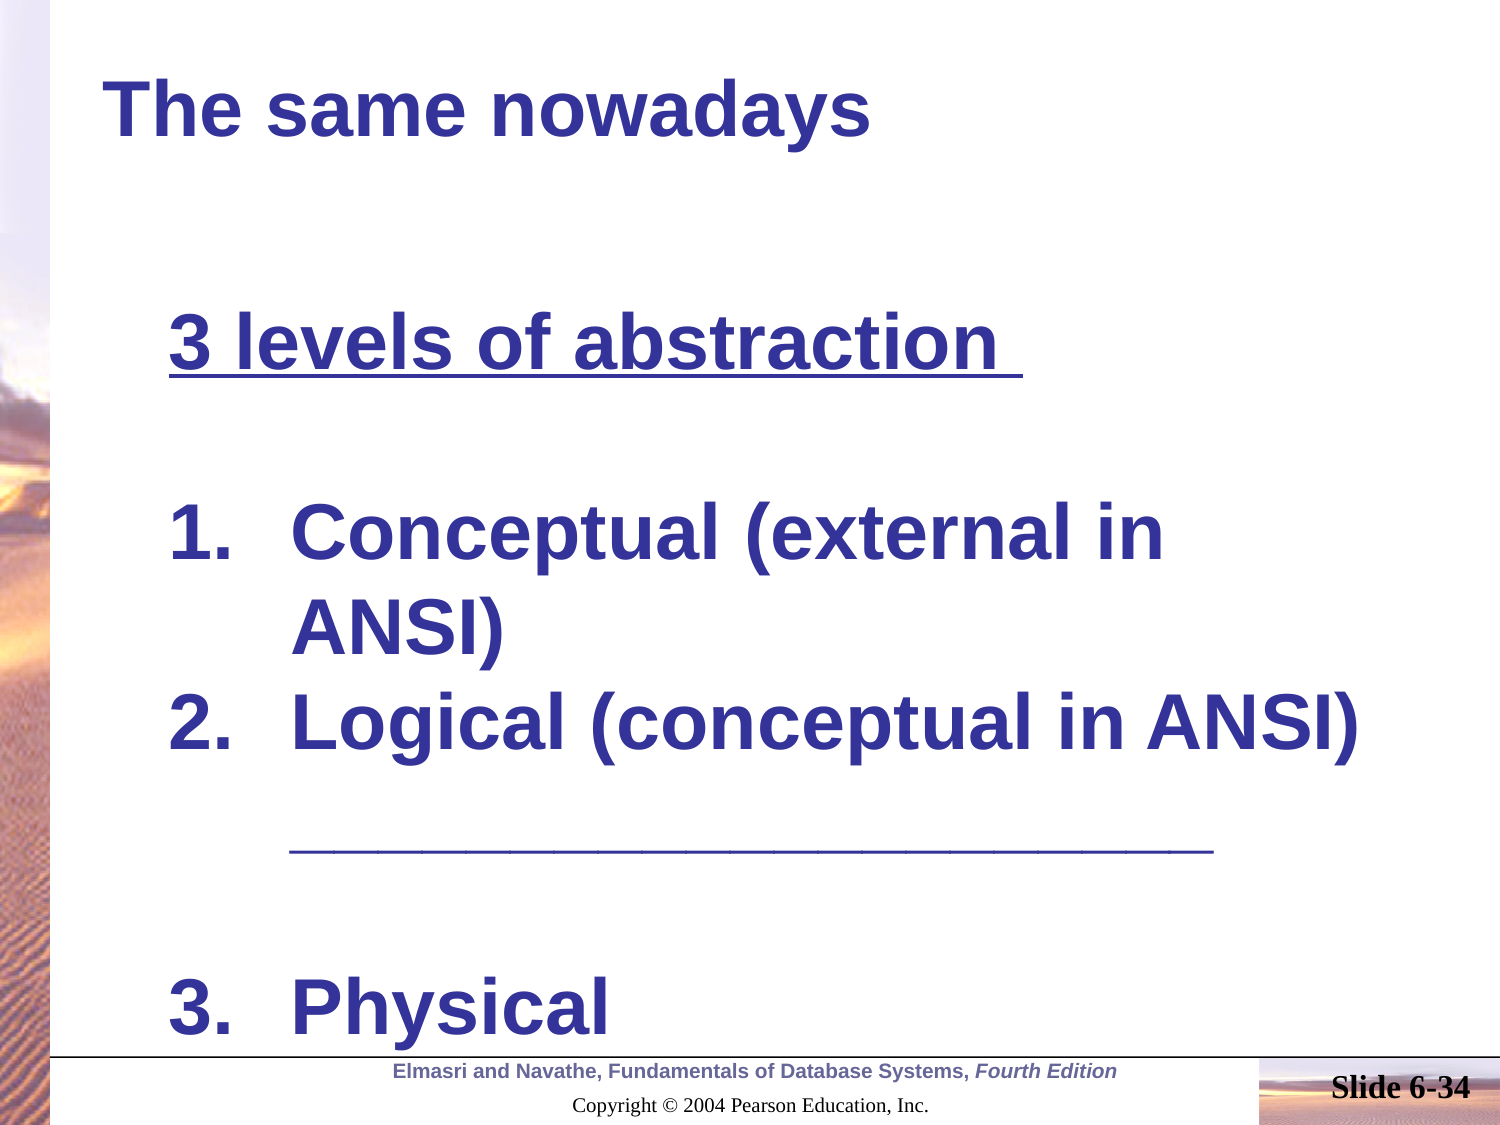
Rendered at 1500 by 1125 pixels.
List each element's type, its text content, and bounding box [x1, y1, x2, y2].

slide_number Slide 6-34 [1210, 1058, 1486, 1112]
text_box 3 levels of abstraction Conceptual (external in ANSI) Logical (conceptual in ANSI) _____________________ Physical [153, 282, 1403, 1059]
picture [1259, 1058, 1500, 1125]
picture [0, 0, 50, 1125]
title The same nowadays [87, 50, 1469, 221]
